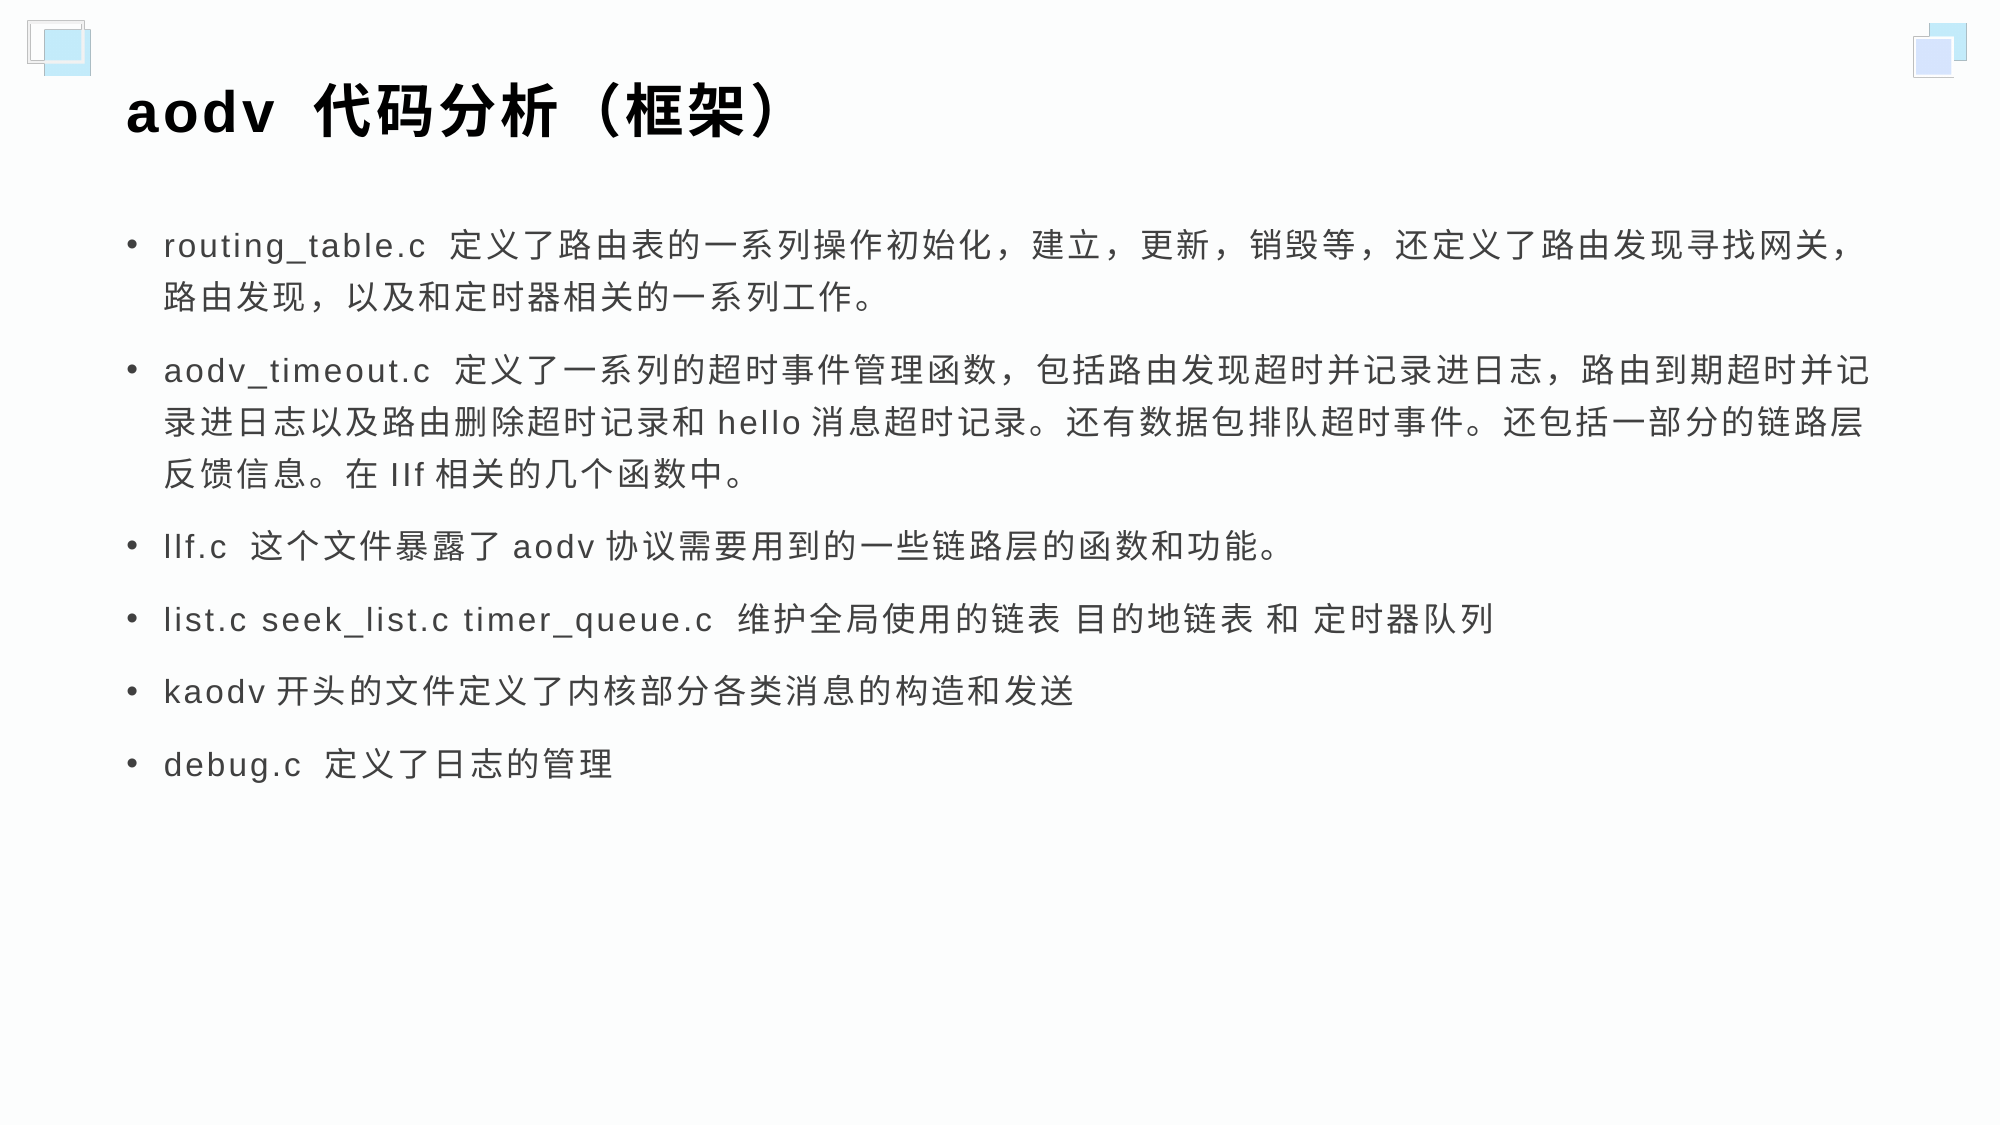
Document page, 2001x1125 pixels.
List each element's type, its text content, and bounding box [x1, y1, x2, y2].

picture [0, 0, 119, 99]
picture [1881, 0, 2000, 99]
list routing_table.c 定义了路由表的一系列操作初始化，建立，更新，销毁等，还定义了路由发现寻找网关，路由发现，以及和定时器相关的一系列工作。 aodv_timeout.c 定义了一系列的超时事件管理函数，包括路由发现超时并记录进日志，路由到期超时并记录进日志以及路由删除超时记录和hello消息超时记录。还有数据包排队超时事件。还包括一部分的链路层反馈信息。在IIf相关的几个函数中。 llf.c 这个文件暴露了aodv协议需要用到的一些链路层的函数和功能。 list.c seek_list.c timer_queue.c 维护全局使用的链表 目的地链表 和 定时器队列 kaodv开头的文件定义了内核部分各类消息的构造和发送 debug.c 定义了日志的管理 [109, 212, 1891, 1040]
title aodv 代码分析（框架） [109, 72, 1891, 146]
